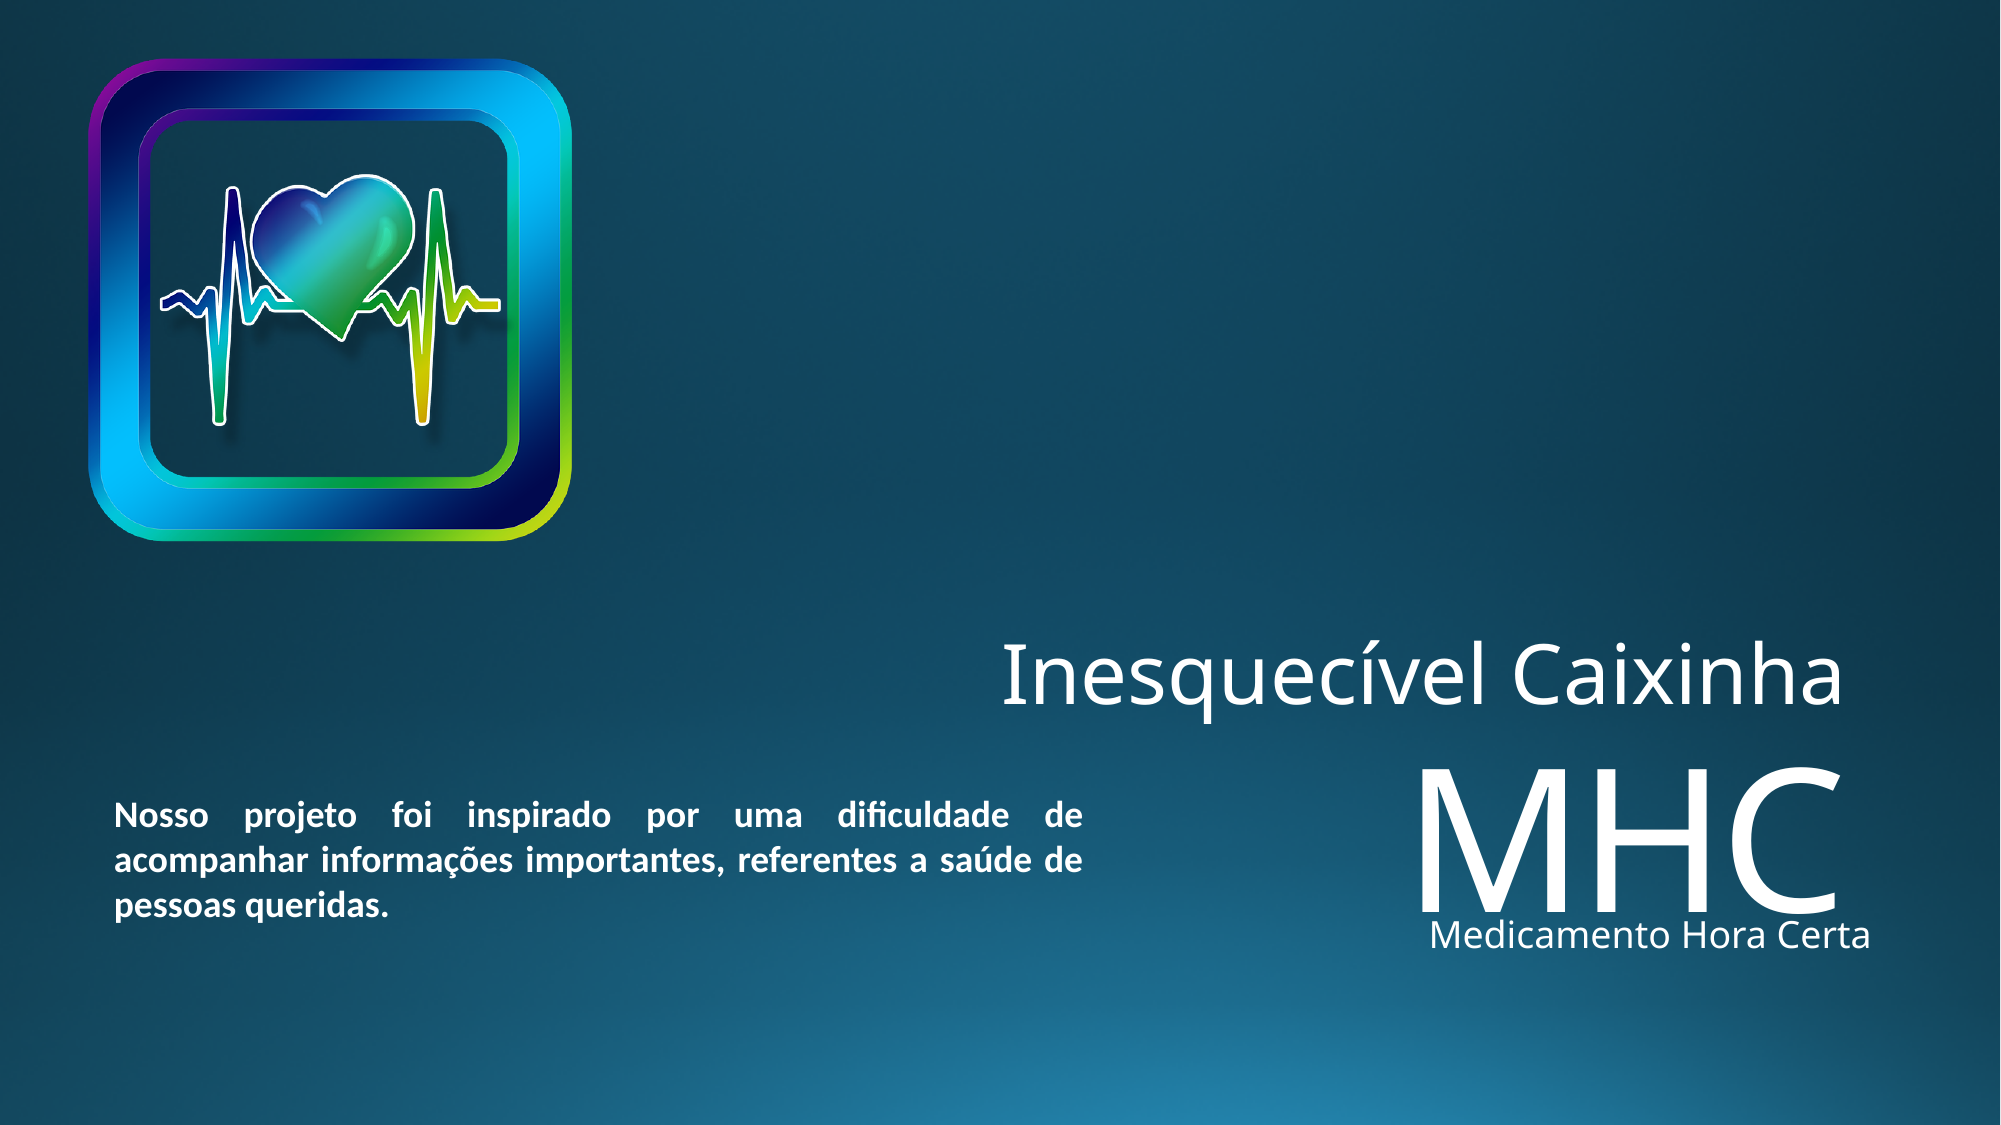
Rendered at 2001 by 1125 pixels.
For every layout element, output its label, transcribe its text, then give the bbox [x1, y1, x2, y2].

picture [0, 0, 2001, 1125]
text_box Nosso projeto foi inspirado por uma dificuldade de acompanhar informações importantes, referentes a saúde de pessoas queridas. [99, 782, 1100, 933]
title MHC [362, 732, 1863, 1002]
text_box Medicamento Hora Certa [1413, 903, 1887, 964]
subtitle Inesquecível Caixinha [362, 606, 1863, 730]
